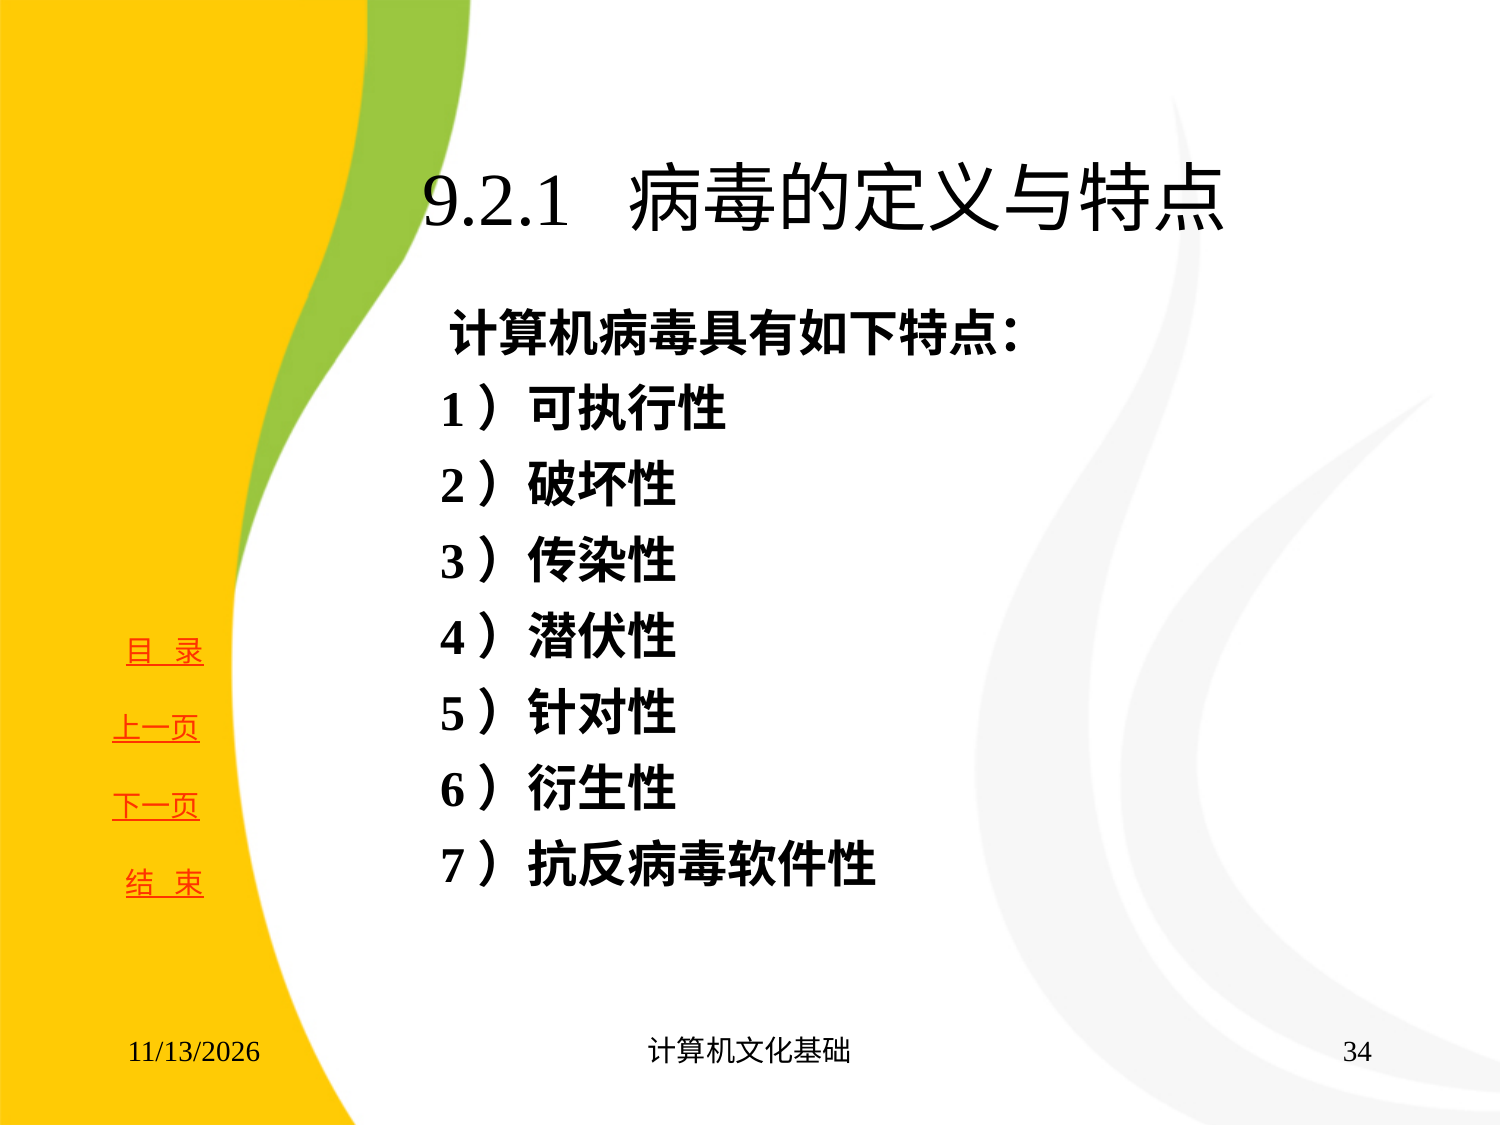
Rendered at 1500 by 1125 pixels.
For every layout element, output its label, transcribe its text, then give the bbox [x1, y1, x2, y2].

list 计算机病毒具有如下特点： 1）可执行性 2）破坏性 3）传染性 4）潜伏性 5）针对性 6）衍生性 7）抗反病毒软件性 [387, 287, 1300, 938]
footer 计算机文化基础 [512, 1025, 988, 1100]
title 9.2.1 病毒的定义与特点 [275, 101, 1376, 290]
slide_number 33 [1074, 1025, 1388, 1100]
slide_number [112, 1025, 425, 1100]
picture [0, 0, 1500, 1125]
